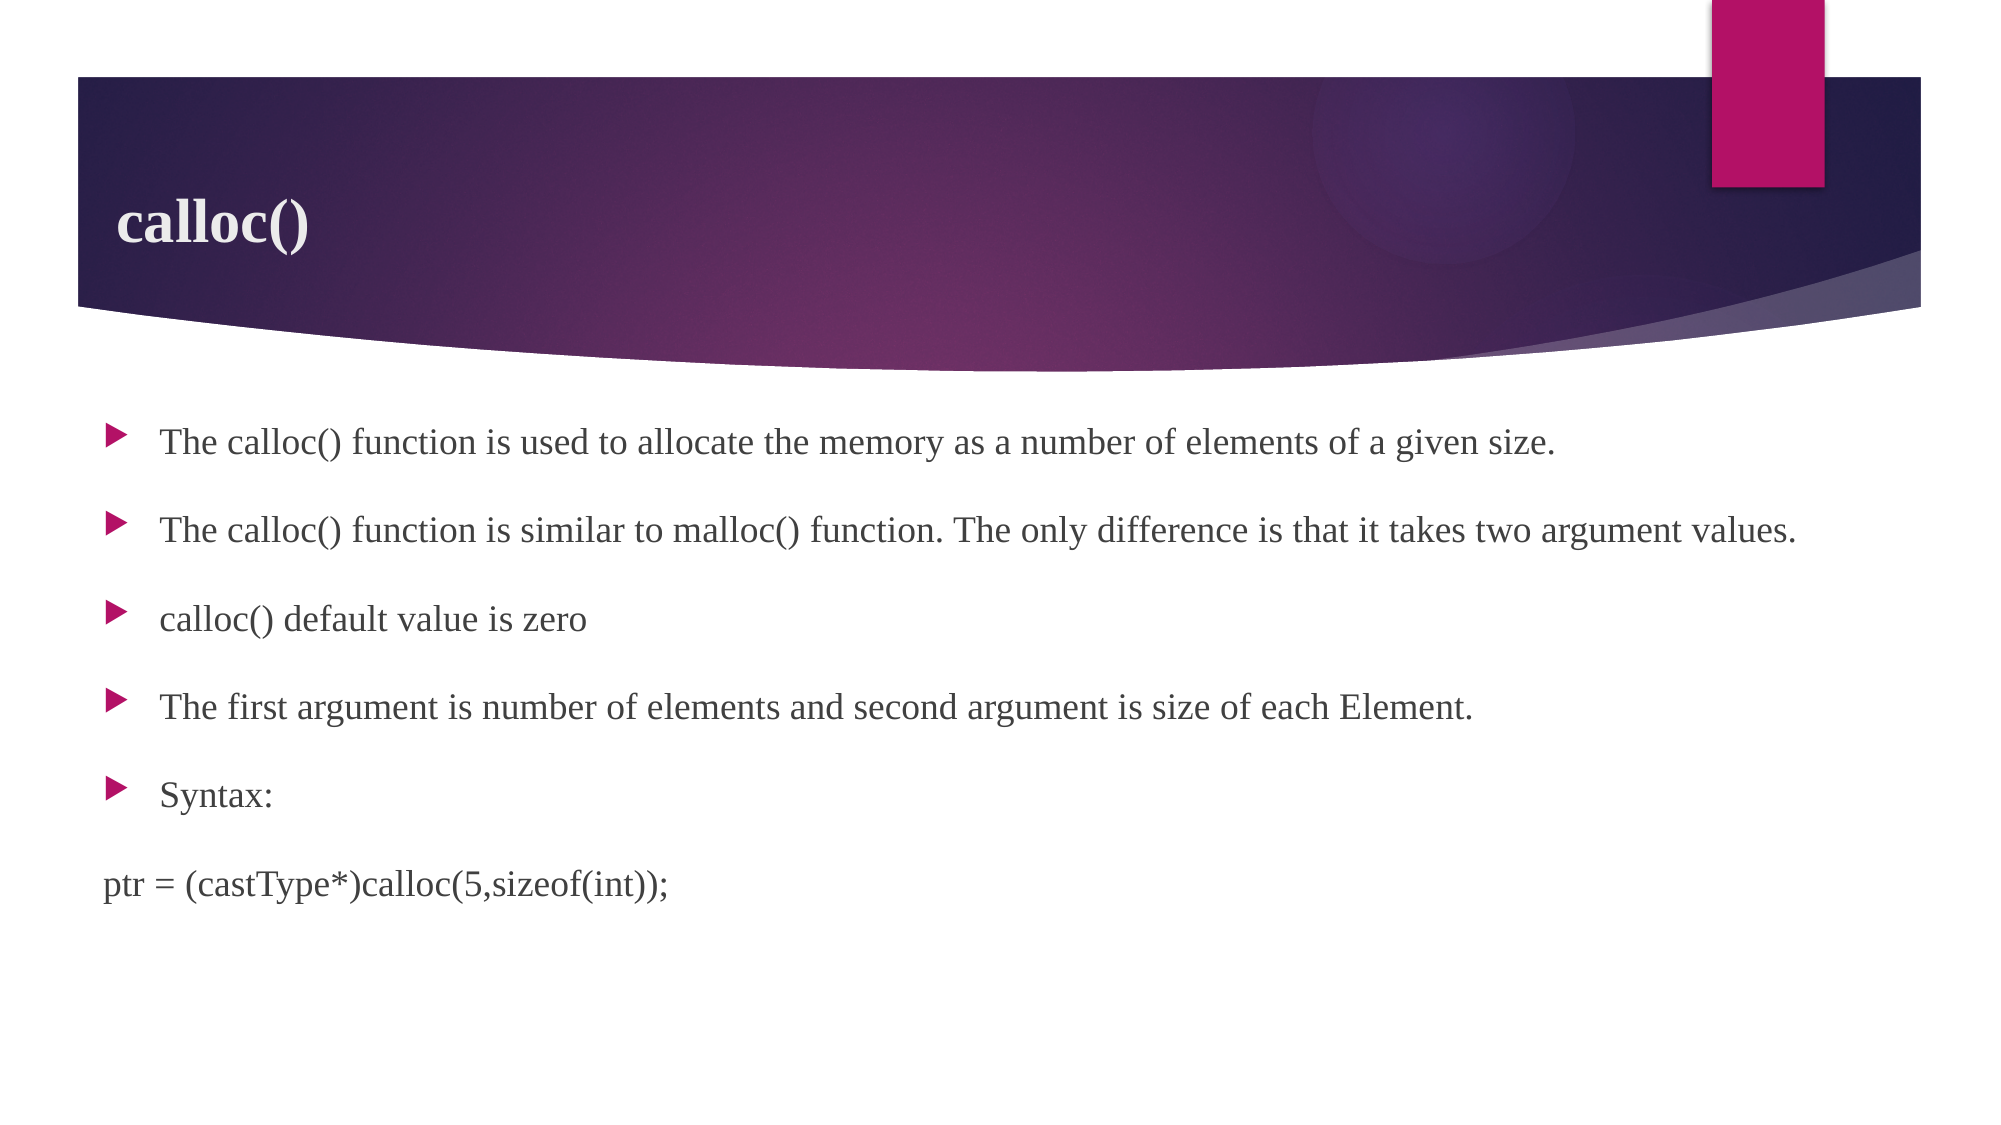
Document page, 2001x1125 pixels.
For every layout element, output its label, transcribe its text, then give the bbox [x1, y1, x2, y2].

title calloc() [101, 159, 1627, 276]
list The calloc() function is used to allocate the memory as a number of elements of a given size. The calloc() function is similar to malloc() function. The only difference is that it takes two argument values. calloc() default value is zero The first argument is number of elements and second argument is size of each Element. Syntax: ptr = (castType*)calloc(5,sizeof(int)); [88, 386, 1914, 1081]
